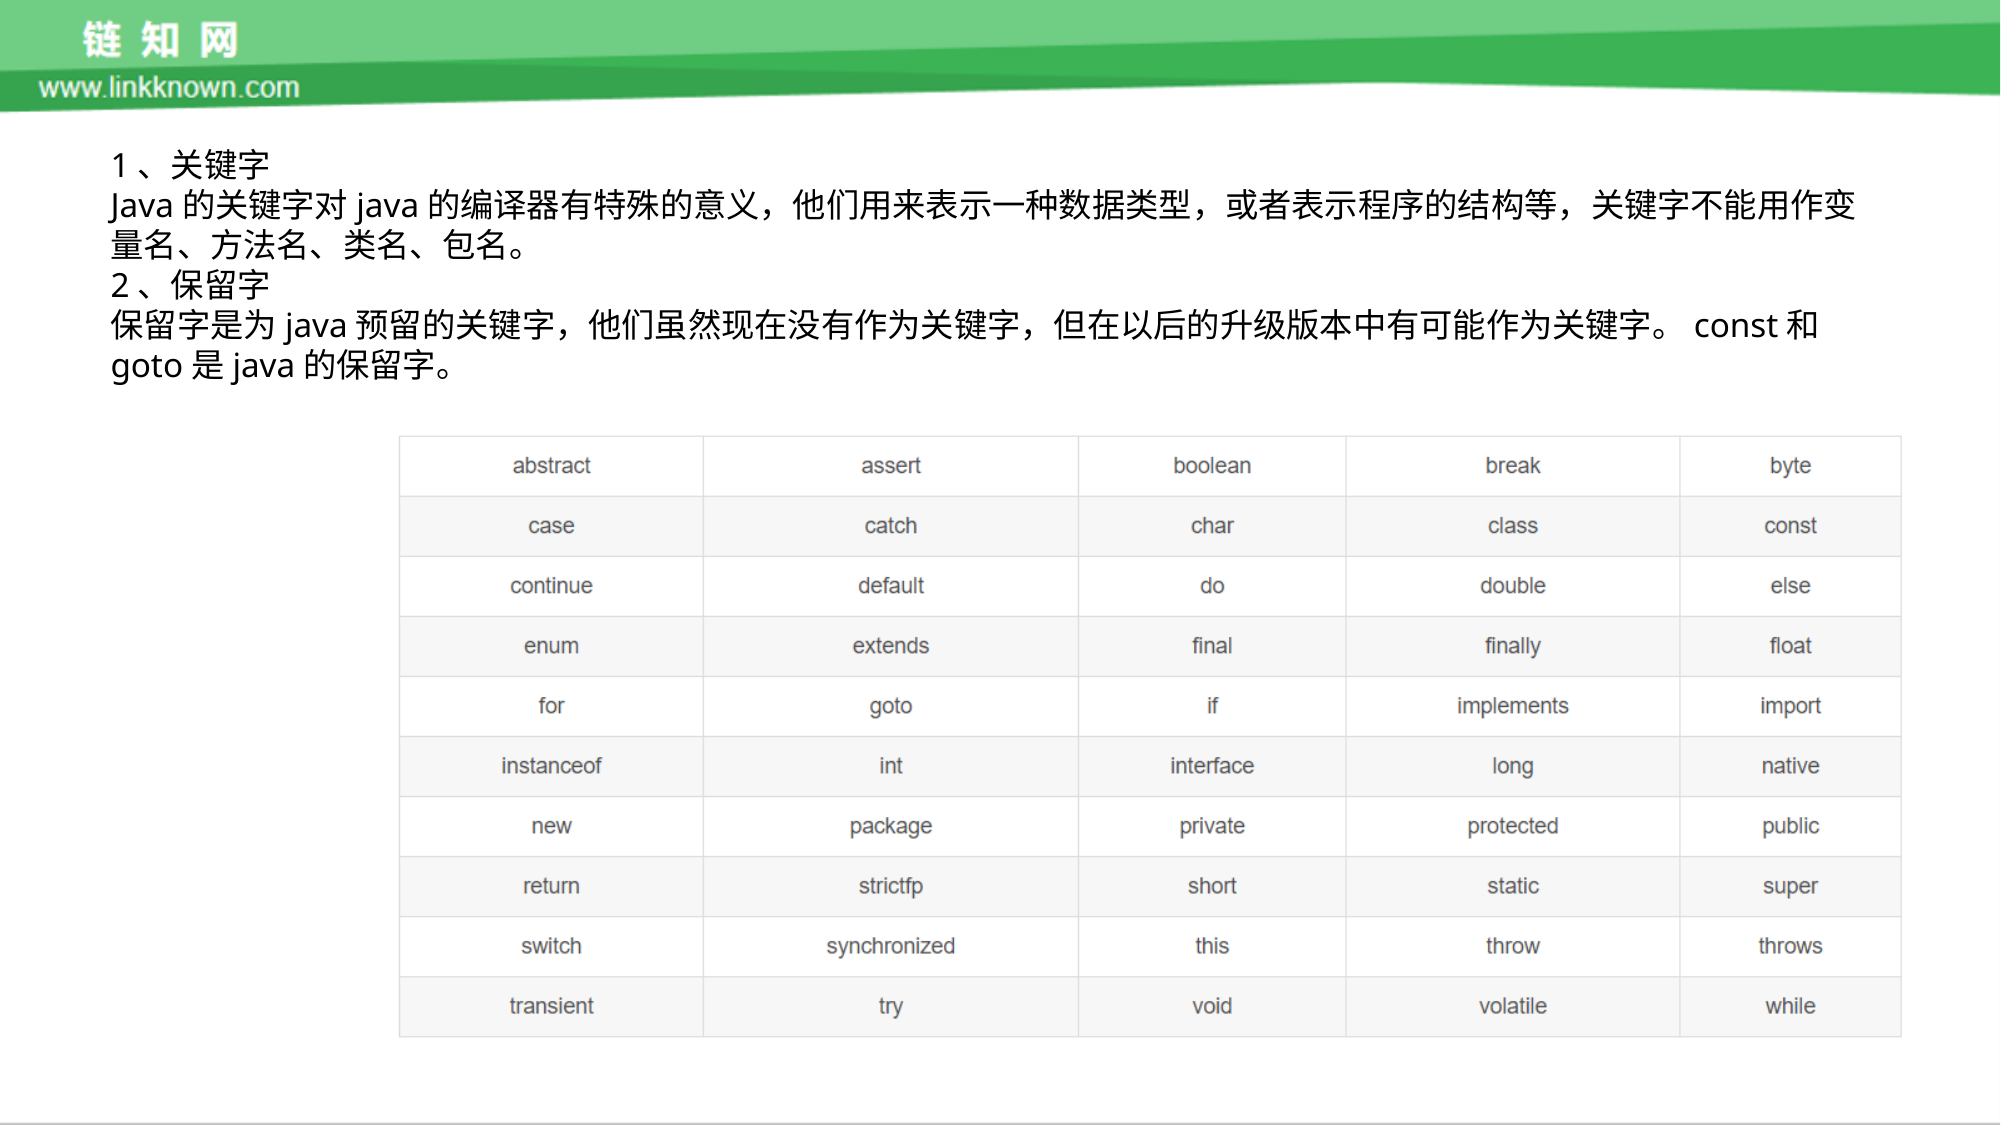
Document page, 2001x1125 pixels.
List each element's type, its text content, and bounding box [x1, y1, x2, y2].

picture [0, 0, 2001, 1125]
text_box 1、关键字 Java的关键字对java的编译器有特殊的意义，他们用来表示一种数据类型，或者表示程序的结构等，关键字不能用作变量名、方法名、类名、包名。 2、保留字 保留字是为java预留的关键字，他们虽然现在没有作为关键字，但在以后的升级版本中有可能作为关键字。const和goto是java的保留字。 [95, 136, 1895, 432]
